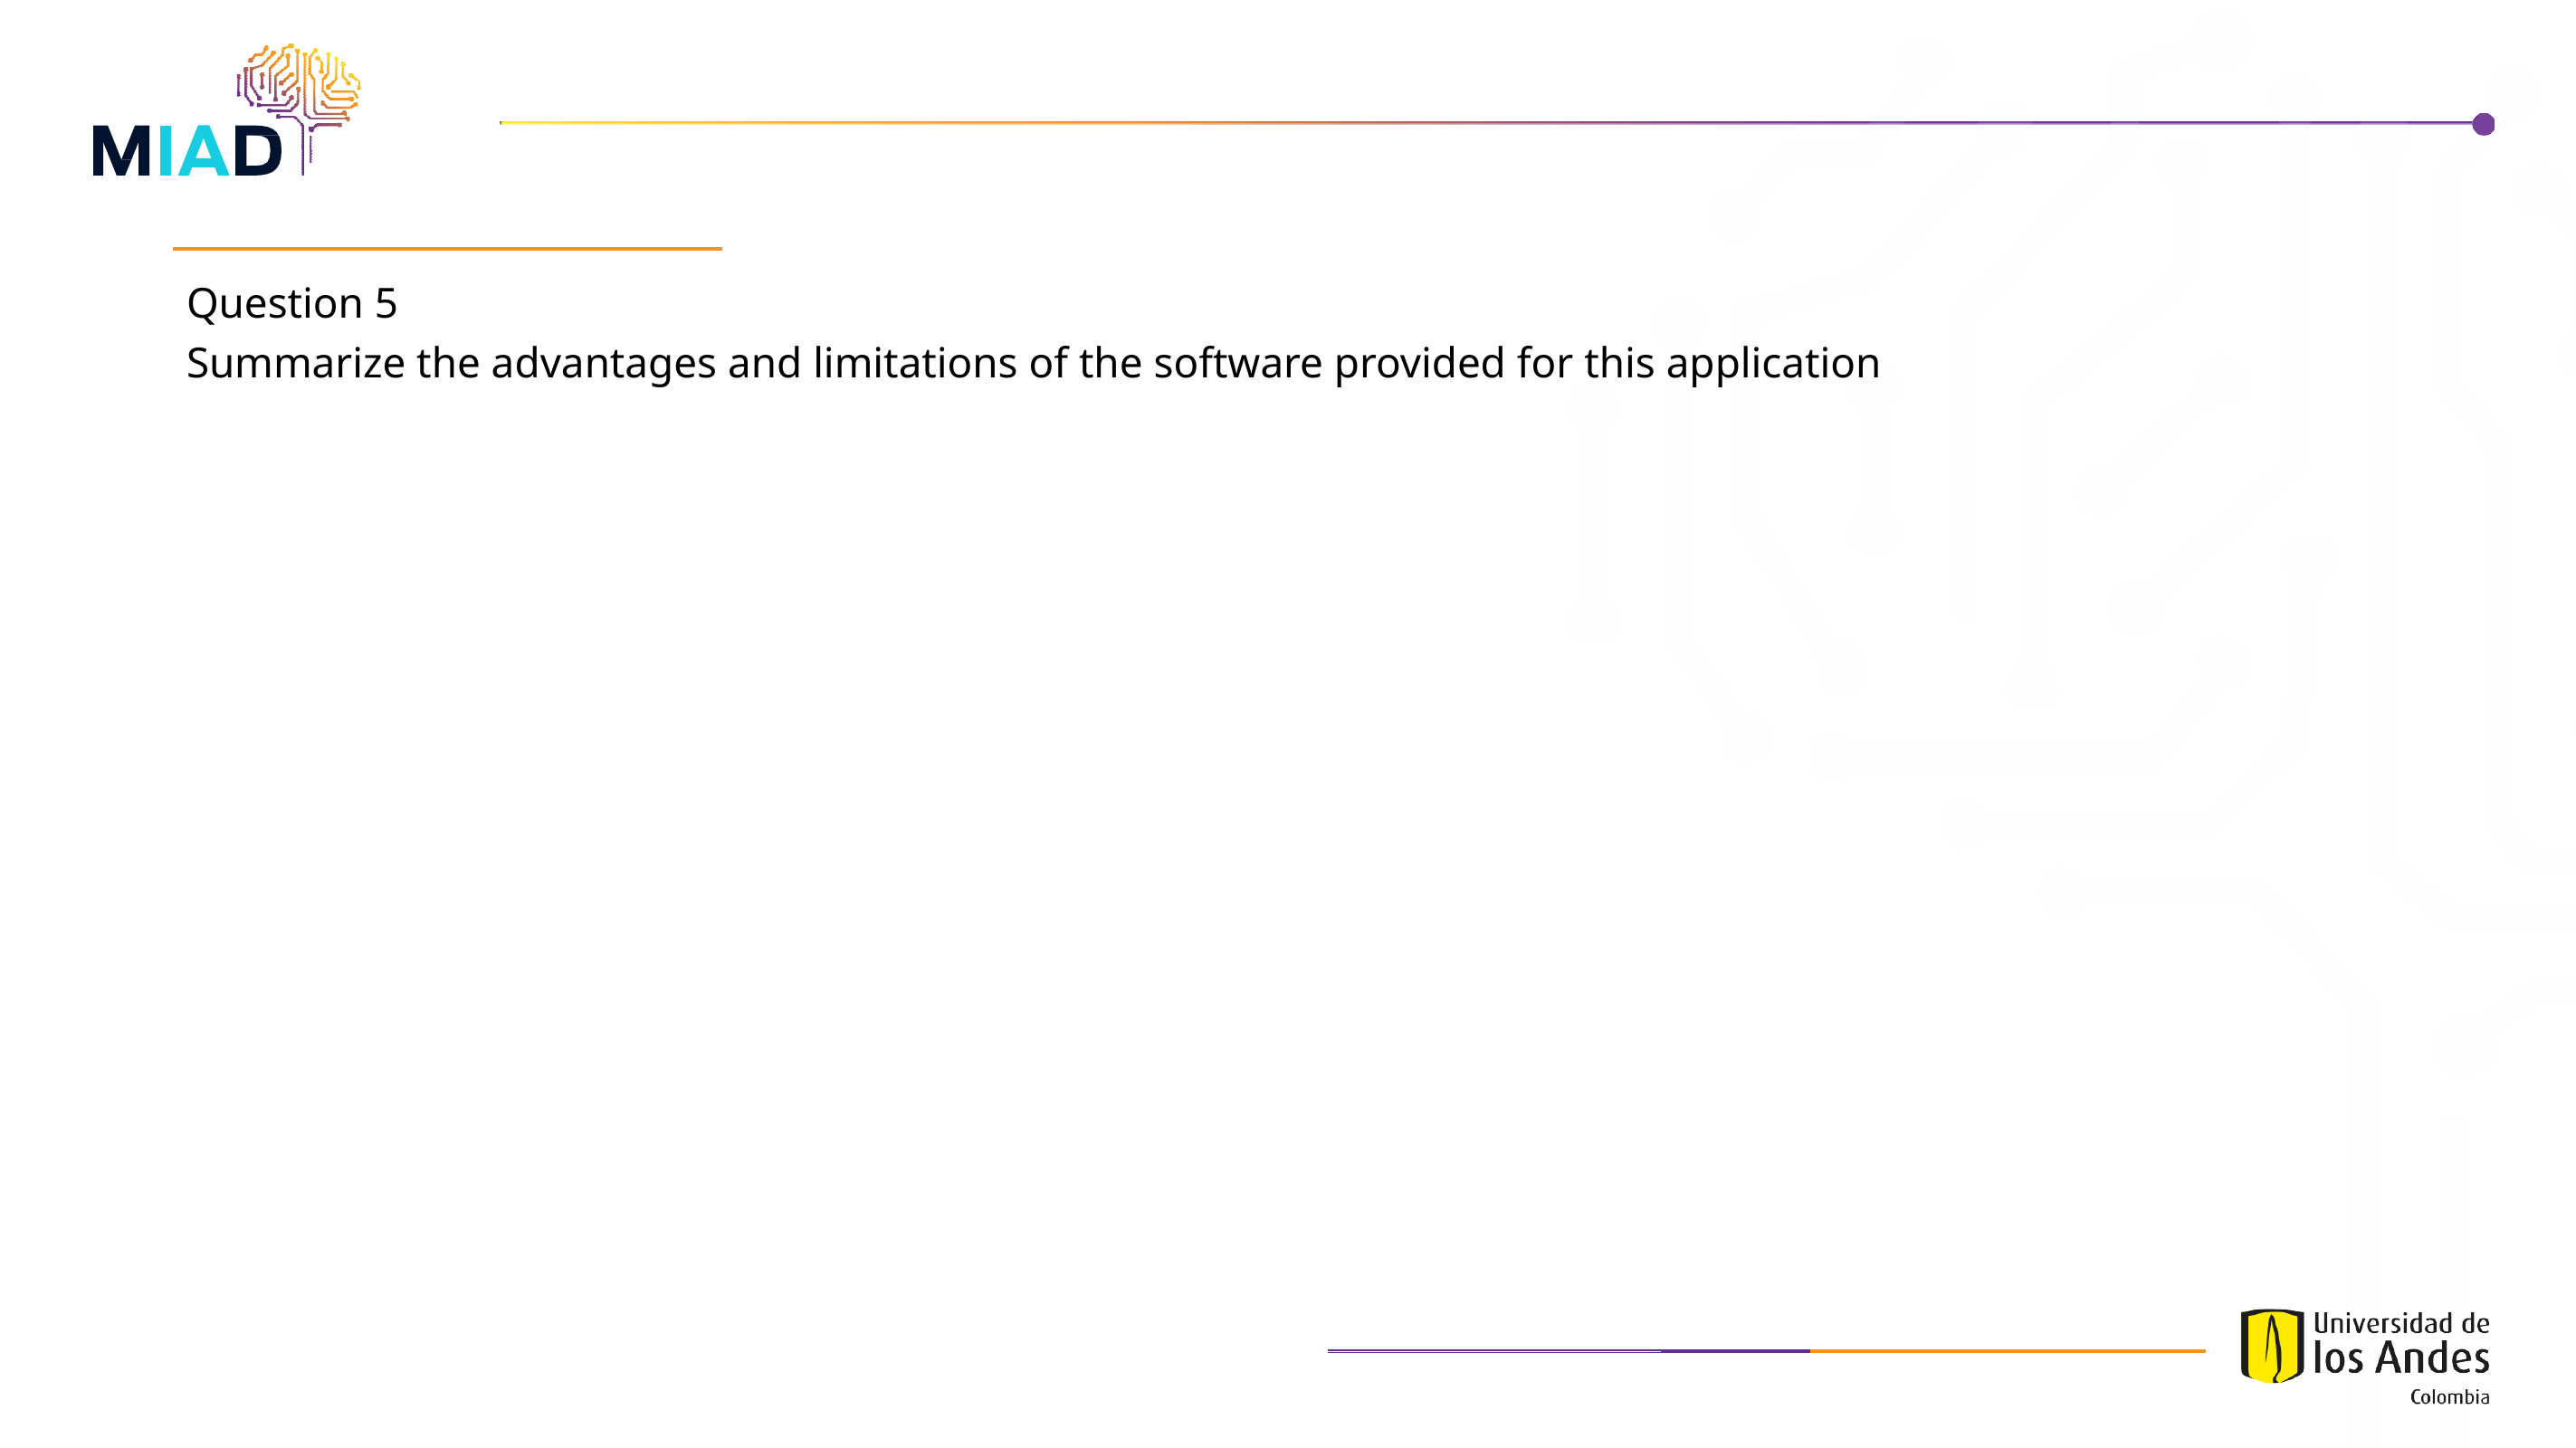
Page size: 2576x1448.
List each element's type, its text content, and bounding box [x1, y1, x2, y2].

text_box [1563, 7, 2576, 1448]
text_box [500, 121, 1563, 125]
text_box [177, 125, 230, 176]
text_box Question 5 Summarize the advantages and limitations of the software provided for this application [173, 260, 2409, 394]
text_box [93, 125, 150, 176]
text_box [236, 43, 361, 176]
